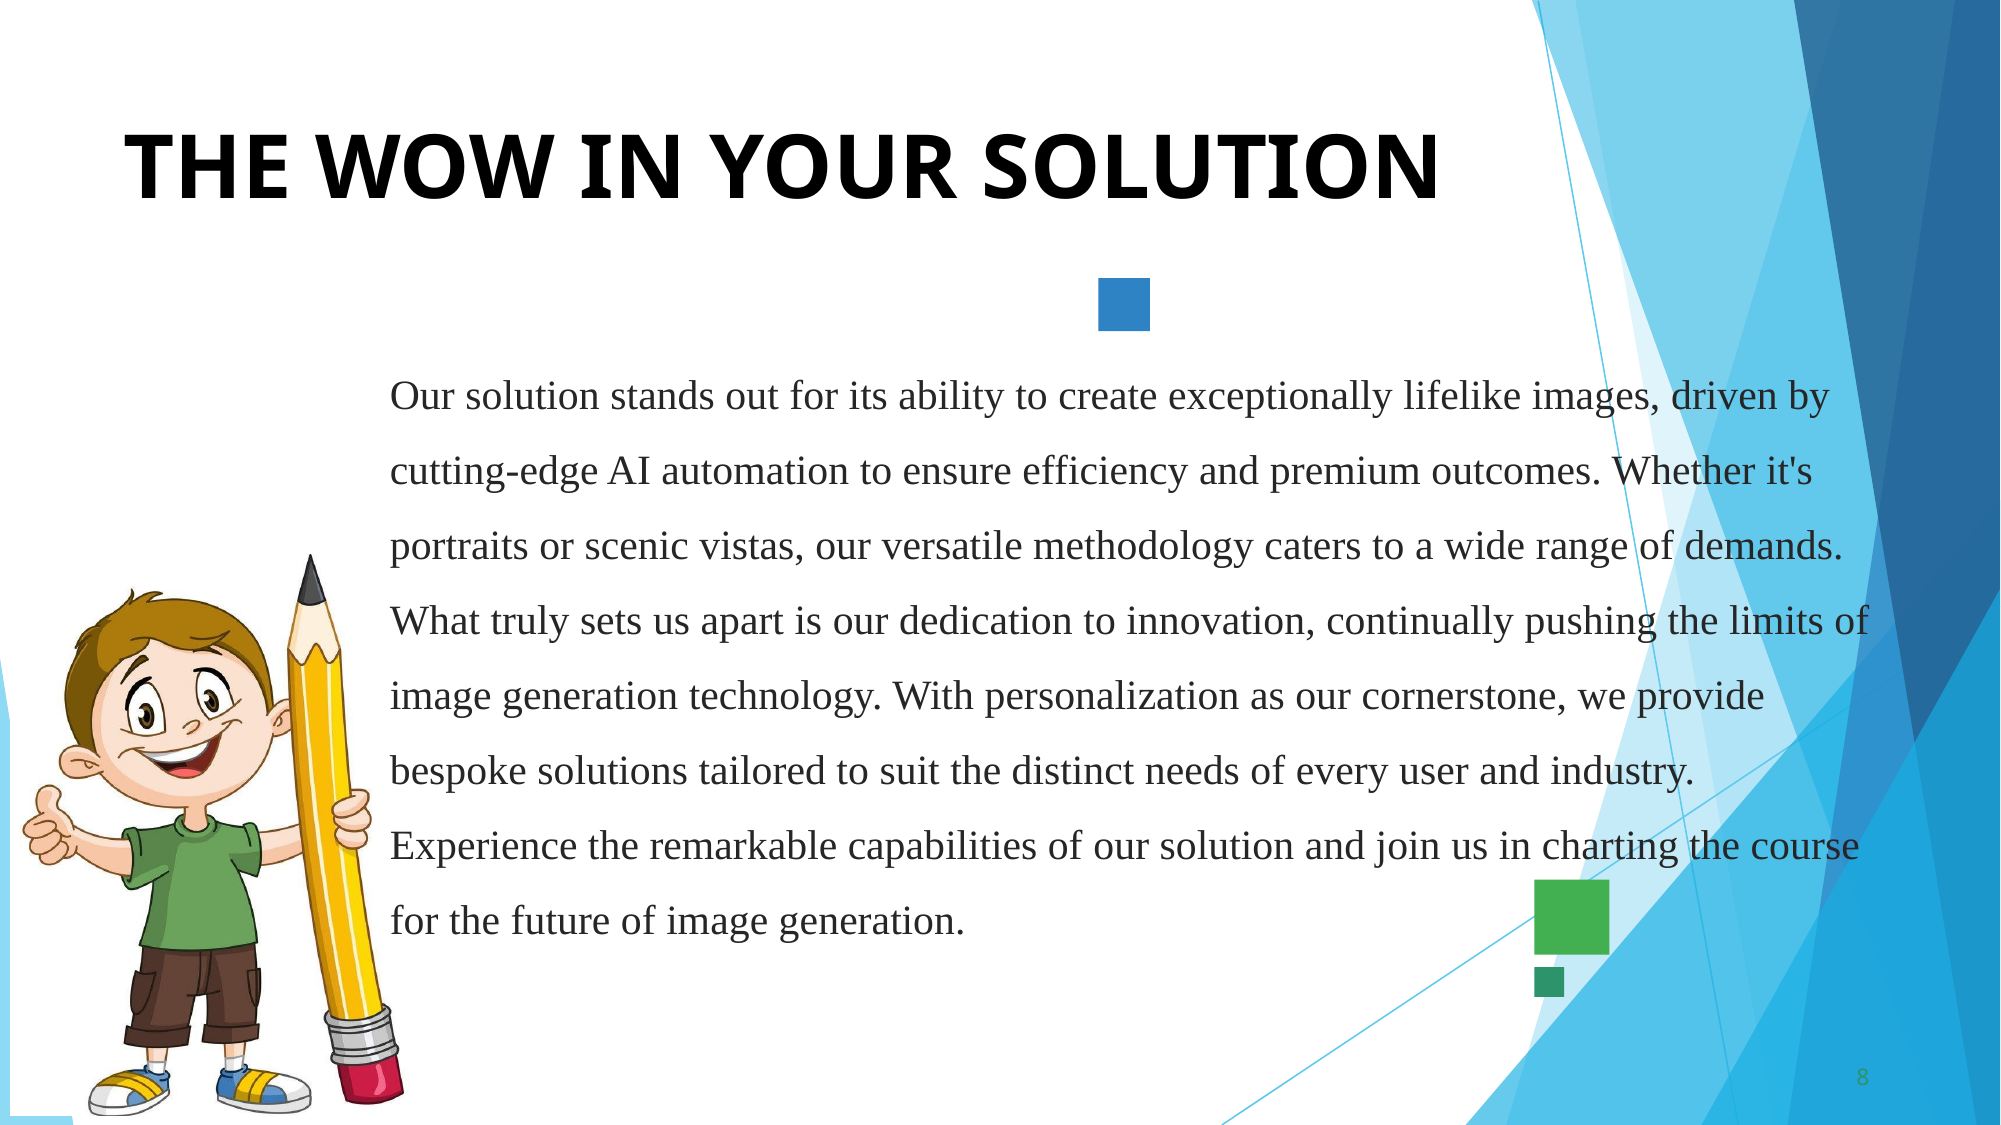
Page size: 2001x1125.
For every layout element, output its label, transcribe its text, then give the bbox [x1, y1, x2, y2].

text_box Our solution stands out for its ability to create exceptionally lifelike images, driven by cutting-edge AI automation to ensure efficiency and premium outcomes. Whether it's portraits or scenic vistas, our versatile methodology caters to a wide range of demands. What truly sets us apart is our dedication to innovation, continually pushing the limits of image generation technology. With personalization as our cornerstone, we provide bespoke solutions tailored to suit the distinct needs of every user and industry. Experience the remarkable capabilities of our solution and join us in charting the course for the future of image generation. [375, 335, 1890, 950]
text_box [1098, 298, 1150, 332]
title THE WOW IN YOUR SOLUTION [91, 63, 1694, 298]
text_box [1534, 967, 1565, 997]
picture [10, 554, 416, 1116]
slide_number 8 [1849, 1061, 1890, 1125]
text_box [1534, 950, 1610, 955]
